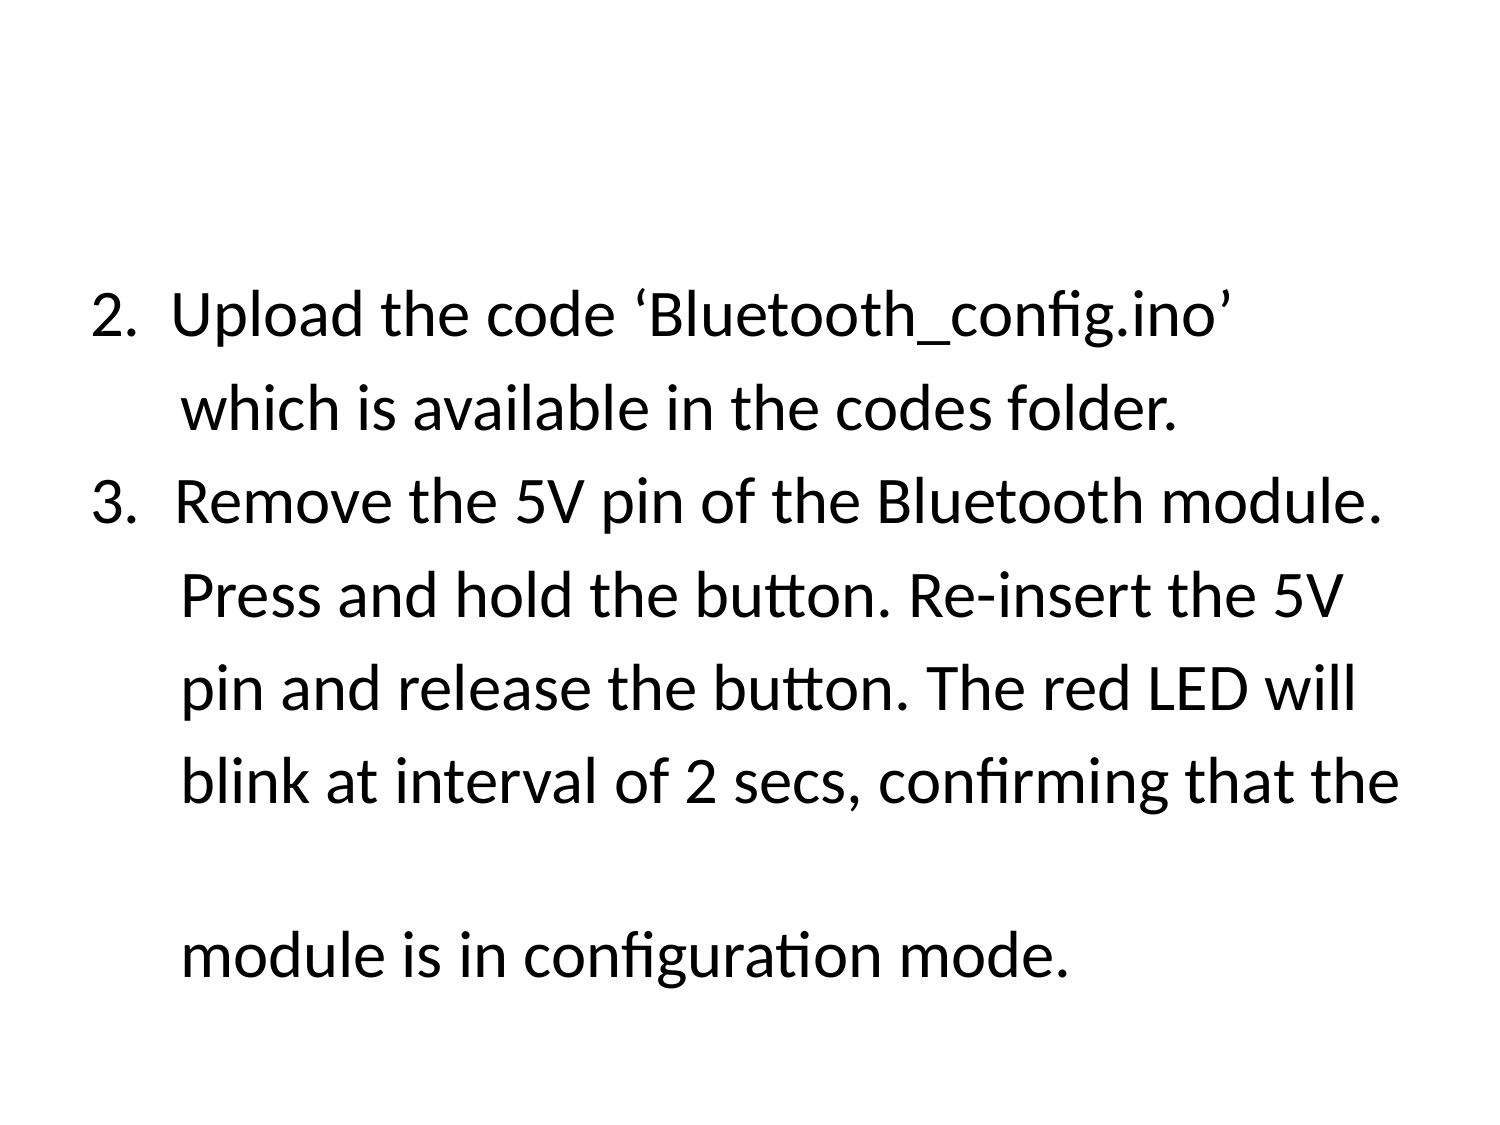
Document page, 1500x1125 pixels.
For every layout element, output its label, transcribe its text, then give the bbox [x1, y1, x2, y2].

list 2. Upload the code ‘Bluetooth_config.ino’ which is available in the codes folder. Remove the 5V pin of the Bluetooth module. Press and hold the button. Re-insert the 5V pin and release the button. The red LED will blink at interval of 2 secs, confirming that the module is in configuration mode. [75, 262, 1425, 1005]
